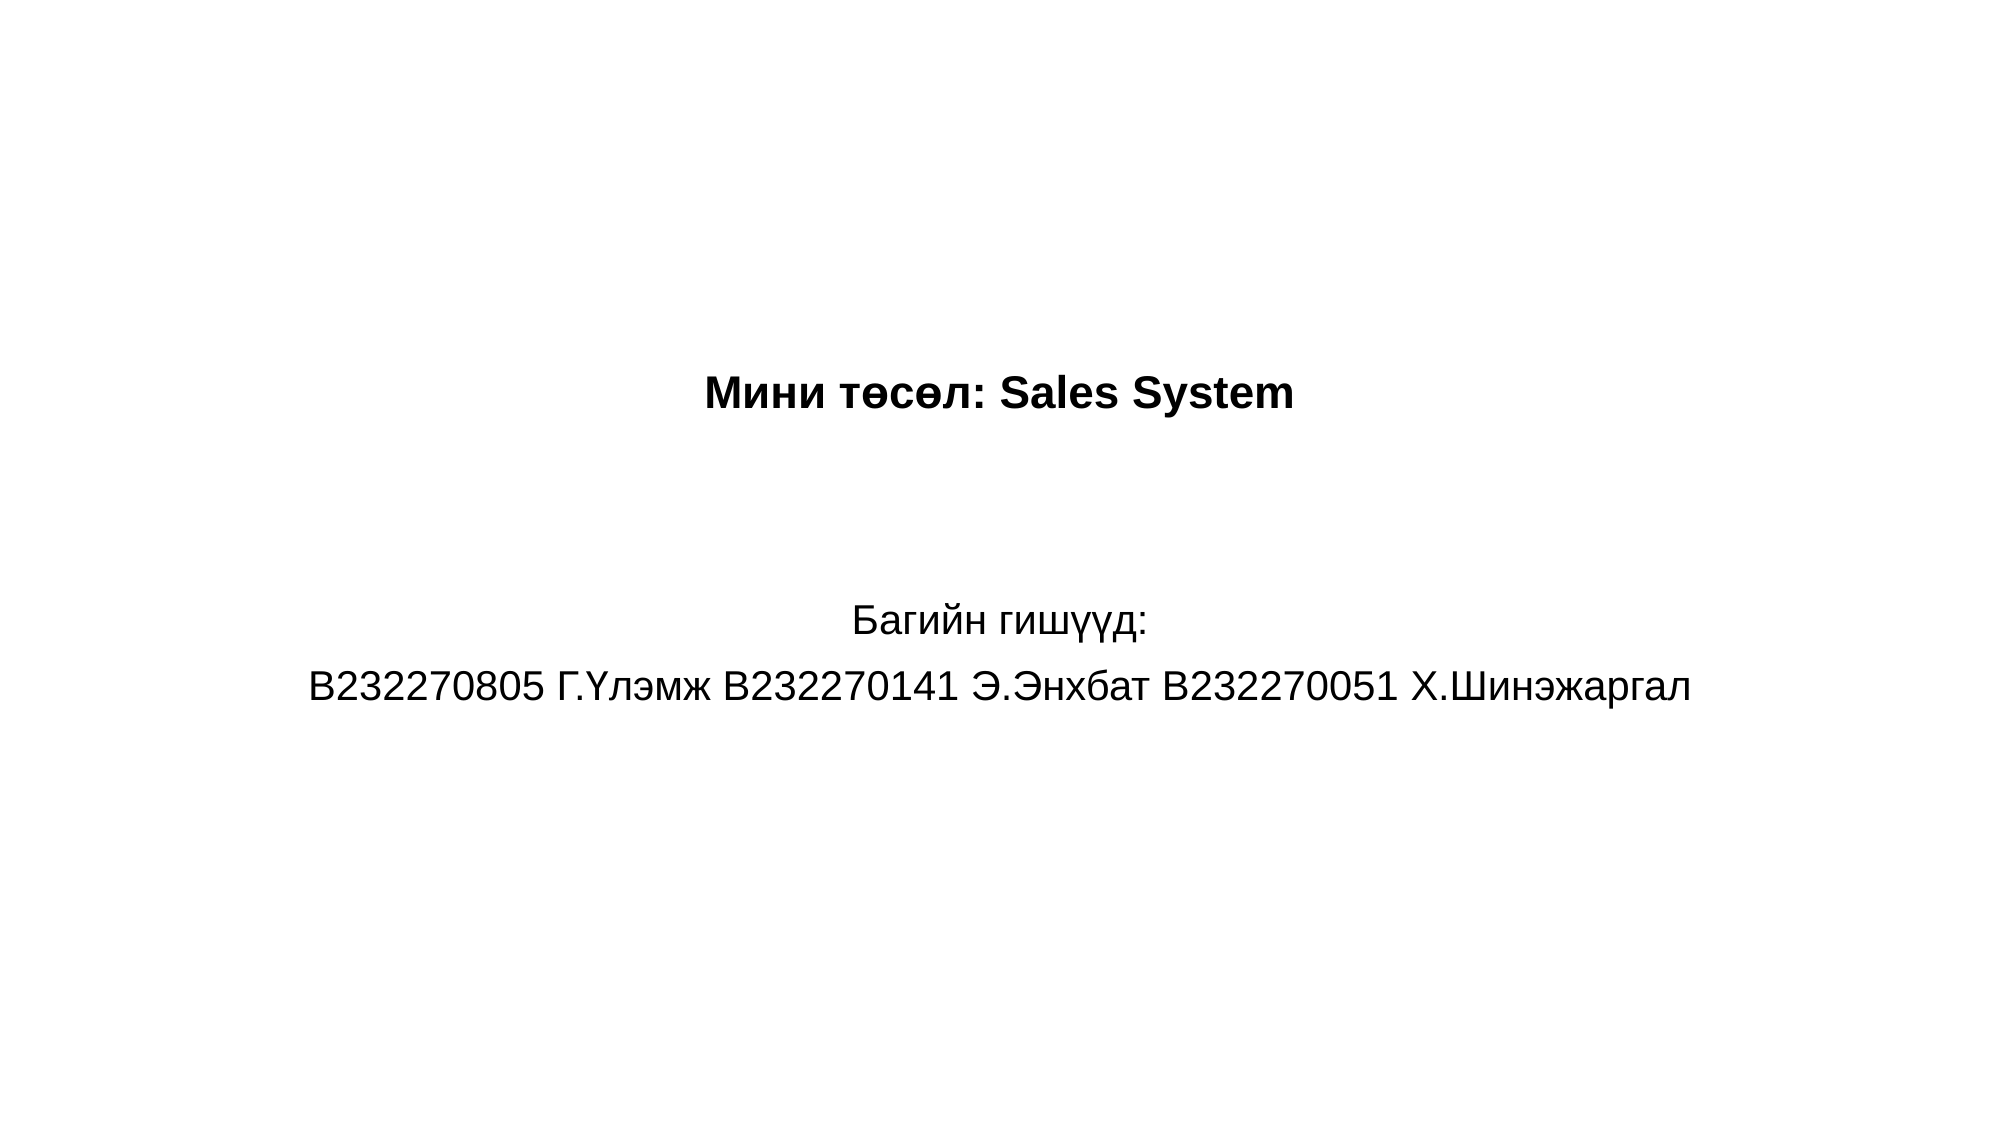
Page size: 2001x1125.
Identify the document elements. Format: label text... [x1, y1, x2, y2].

subtitle Багийн гишүүд: B232270805 Г.Үлэмж B232270141 Э.Энхбат B232270051 Х.Шинэжаргал [249, 590, 1750, 863]
title Мини төсөл: Sales System [249, 184, 1750, 576]
